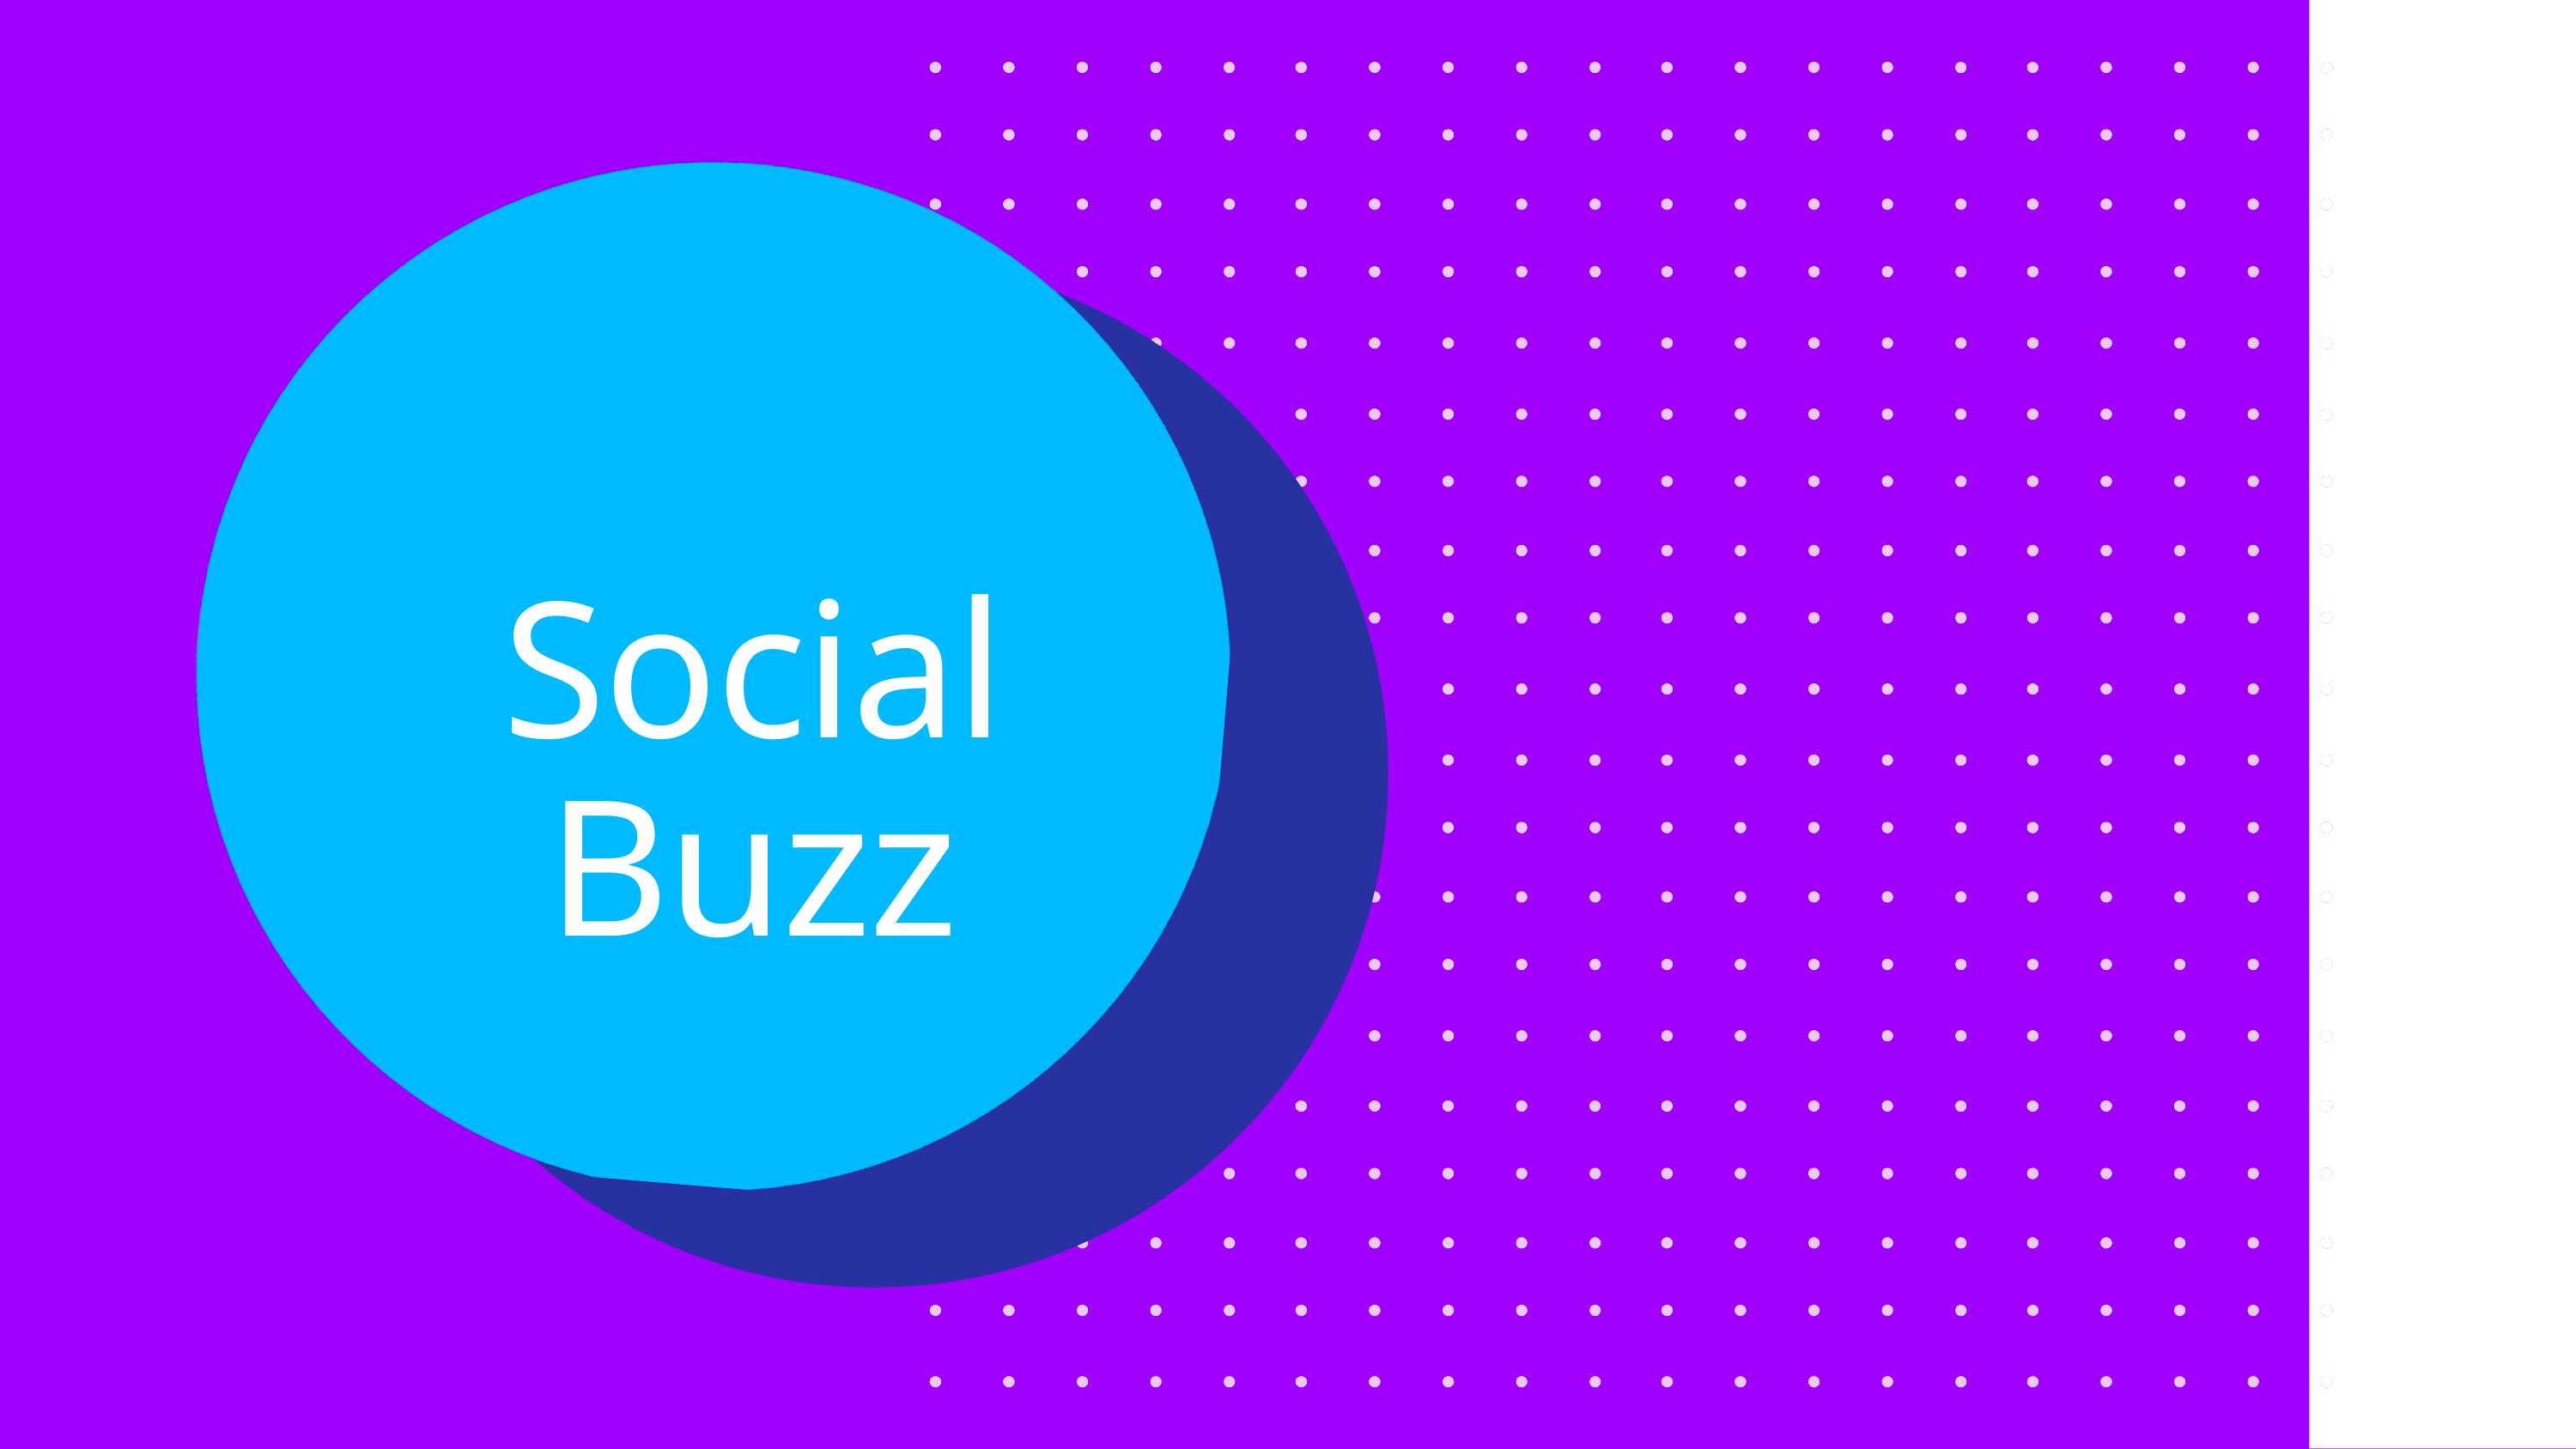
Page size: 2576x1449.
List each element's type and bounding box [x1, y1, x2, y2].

text_box [2309, 0, 2576, 1449]
text_box [155, 115, 1388, 1288]
text_box [921, 57, 2337, 1392]
